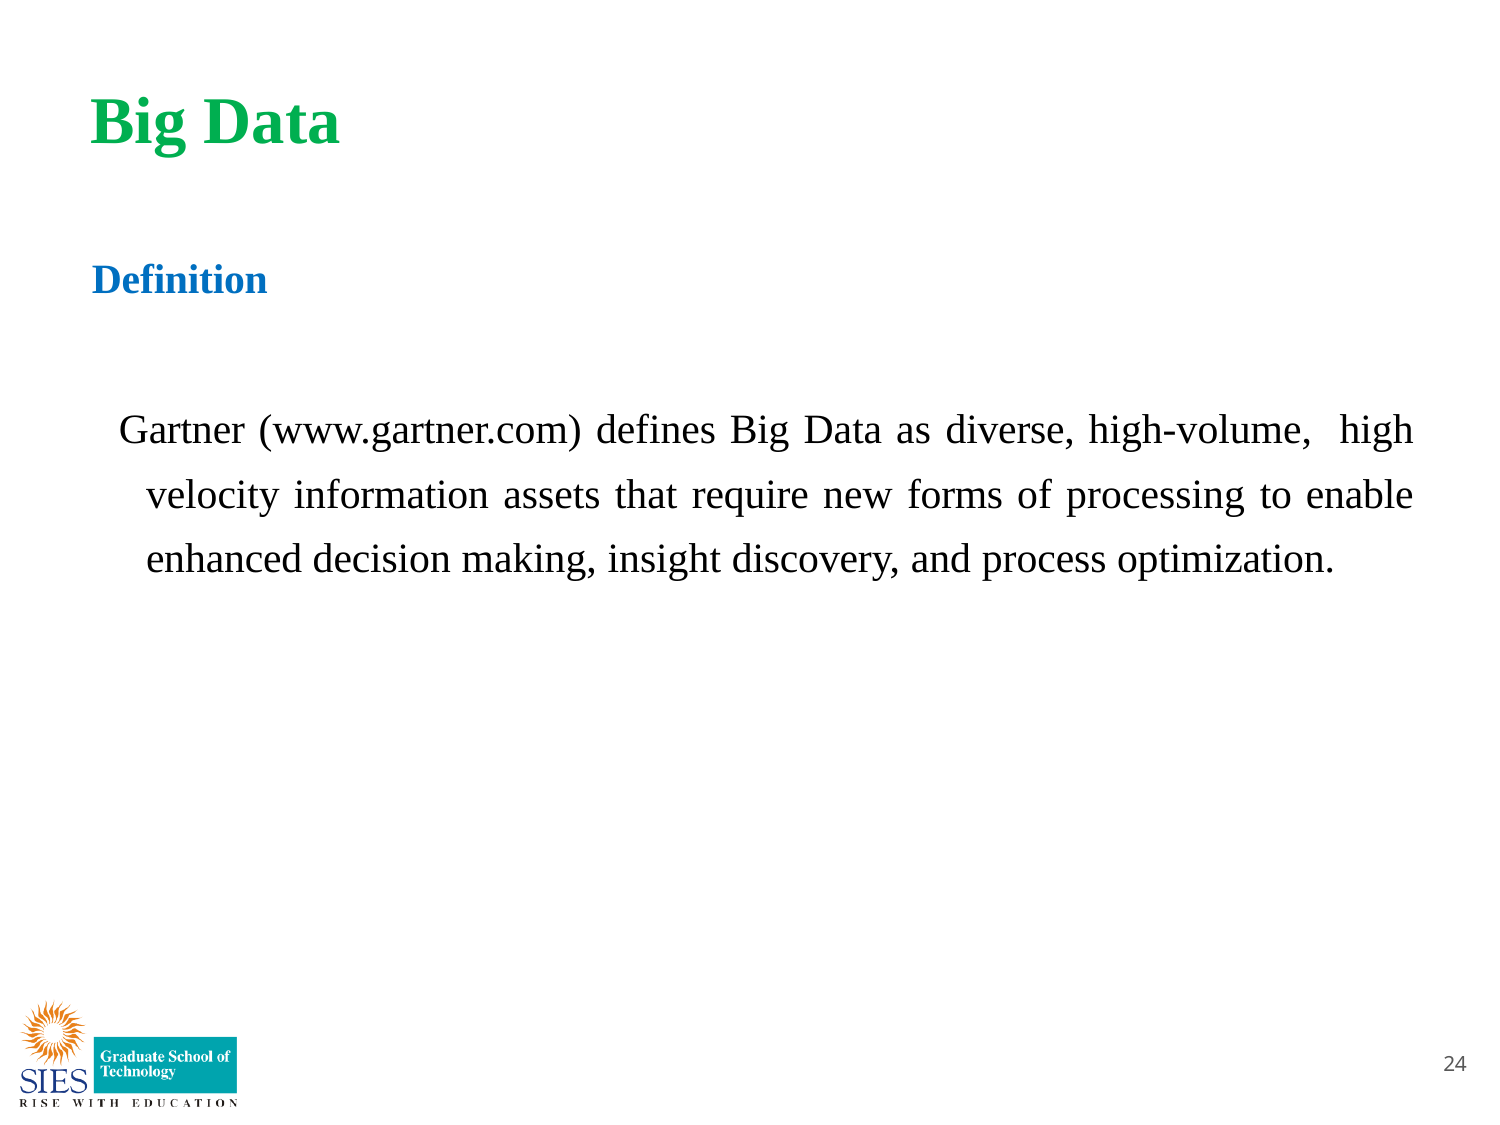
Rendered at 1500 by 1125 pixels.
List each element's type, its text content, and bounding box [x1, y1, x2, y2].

picture [19, 998, 237, 1107]
text_box Definition Gartner (www.gartner.com) defines Big Data as diverse, high-volume, high velocity information assets that require new forms of processing to enable enhanced decision making, insight discovery, and process optimization. [89, 250, 1415, 582]
title Big Data [87, 74, 343, 265]
text_box 24 [1437, 1050, 1473, 1079]
